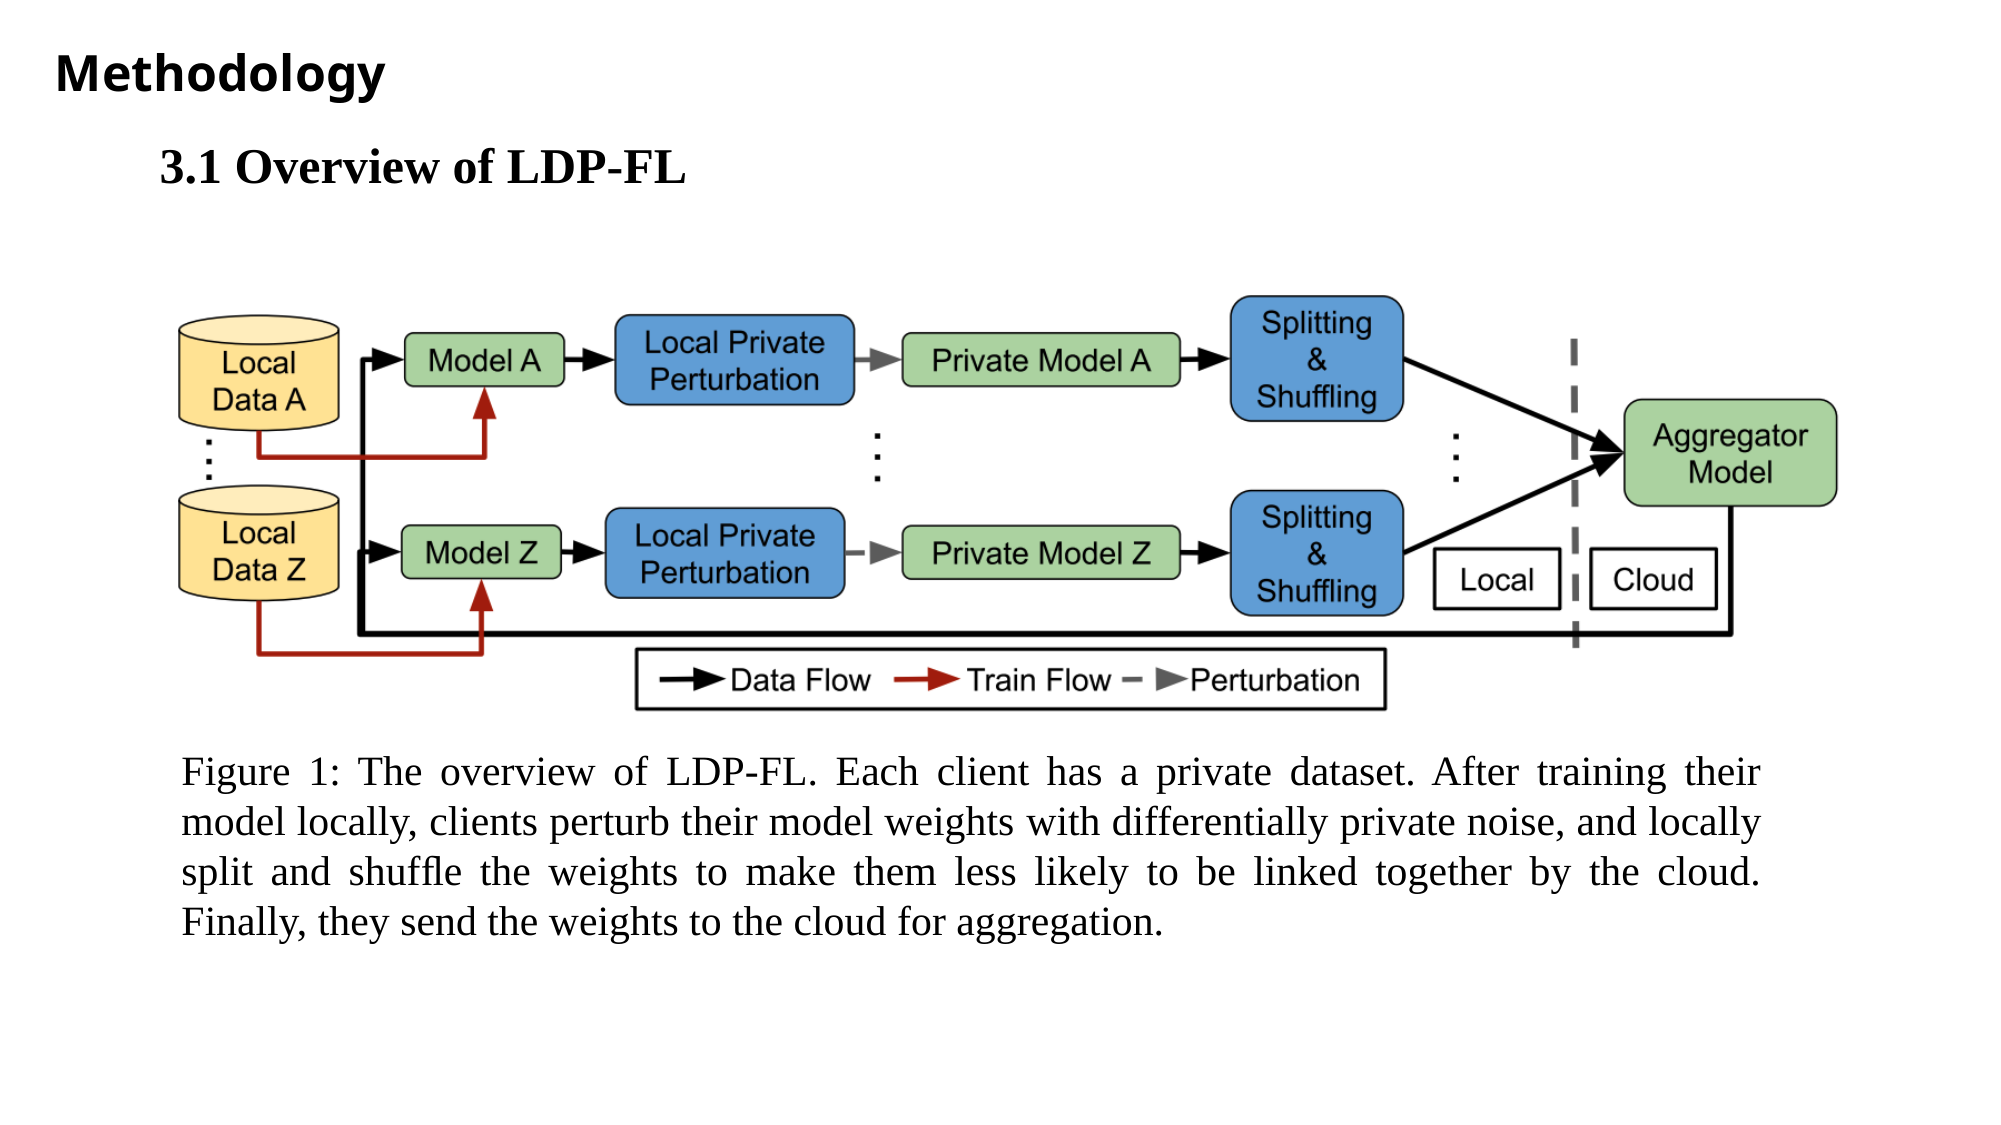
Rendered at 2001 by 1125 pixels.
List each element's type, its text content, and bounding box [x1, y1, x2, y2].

text_box 3.1 Overview of LDP-FL [144, 125, 1861, 201]
picture [166, 292, 1845, 718]
text_box Figure 1: The overview of LDP-FL. Each client has a private dataset. After training their model locally, clients perturb their model weights with differentially private noise, and locally split and shufﬂe the weights to make them less likely to be linked together by the cloud. Finally, they send the weights to the cloud for aggregation. [166, 736, 1778, 952]
text_box Methodology [40, 34, 605, 110]
